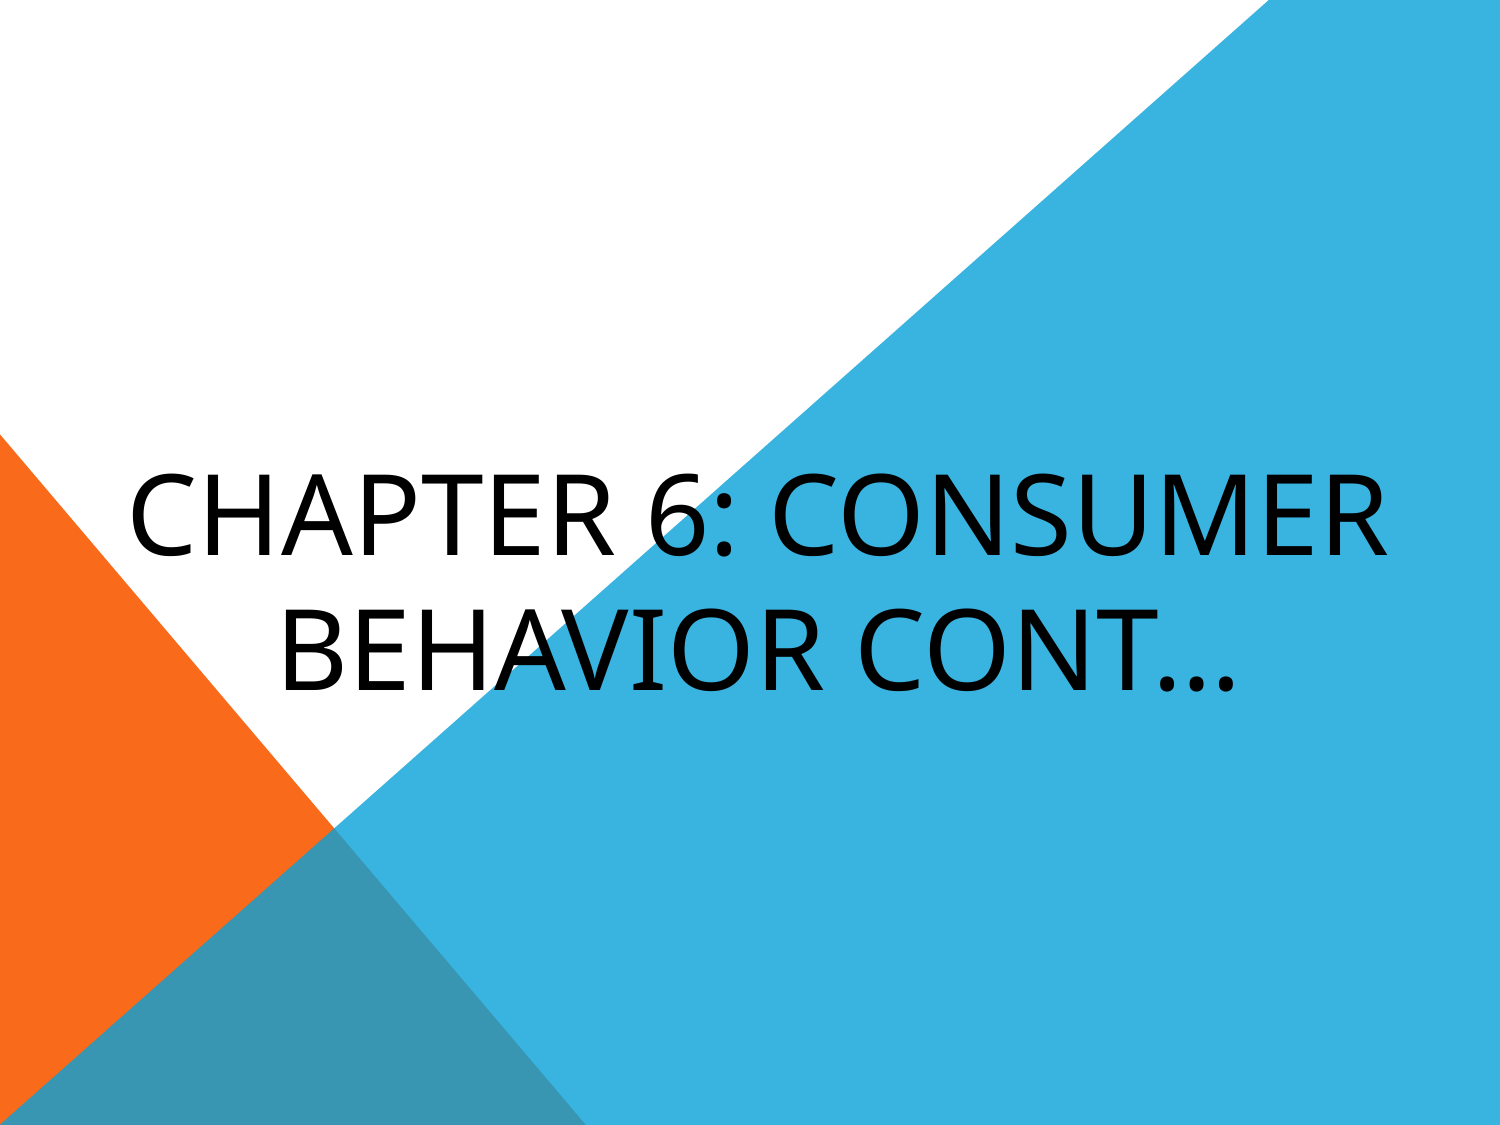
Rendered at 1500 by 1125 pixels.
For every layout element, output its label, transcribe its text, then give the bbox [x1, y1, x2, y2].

title Chapter 6: Consumer behavior cont… [20, 187, 1496, 963]
